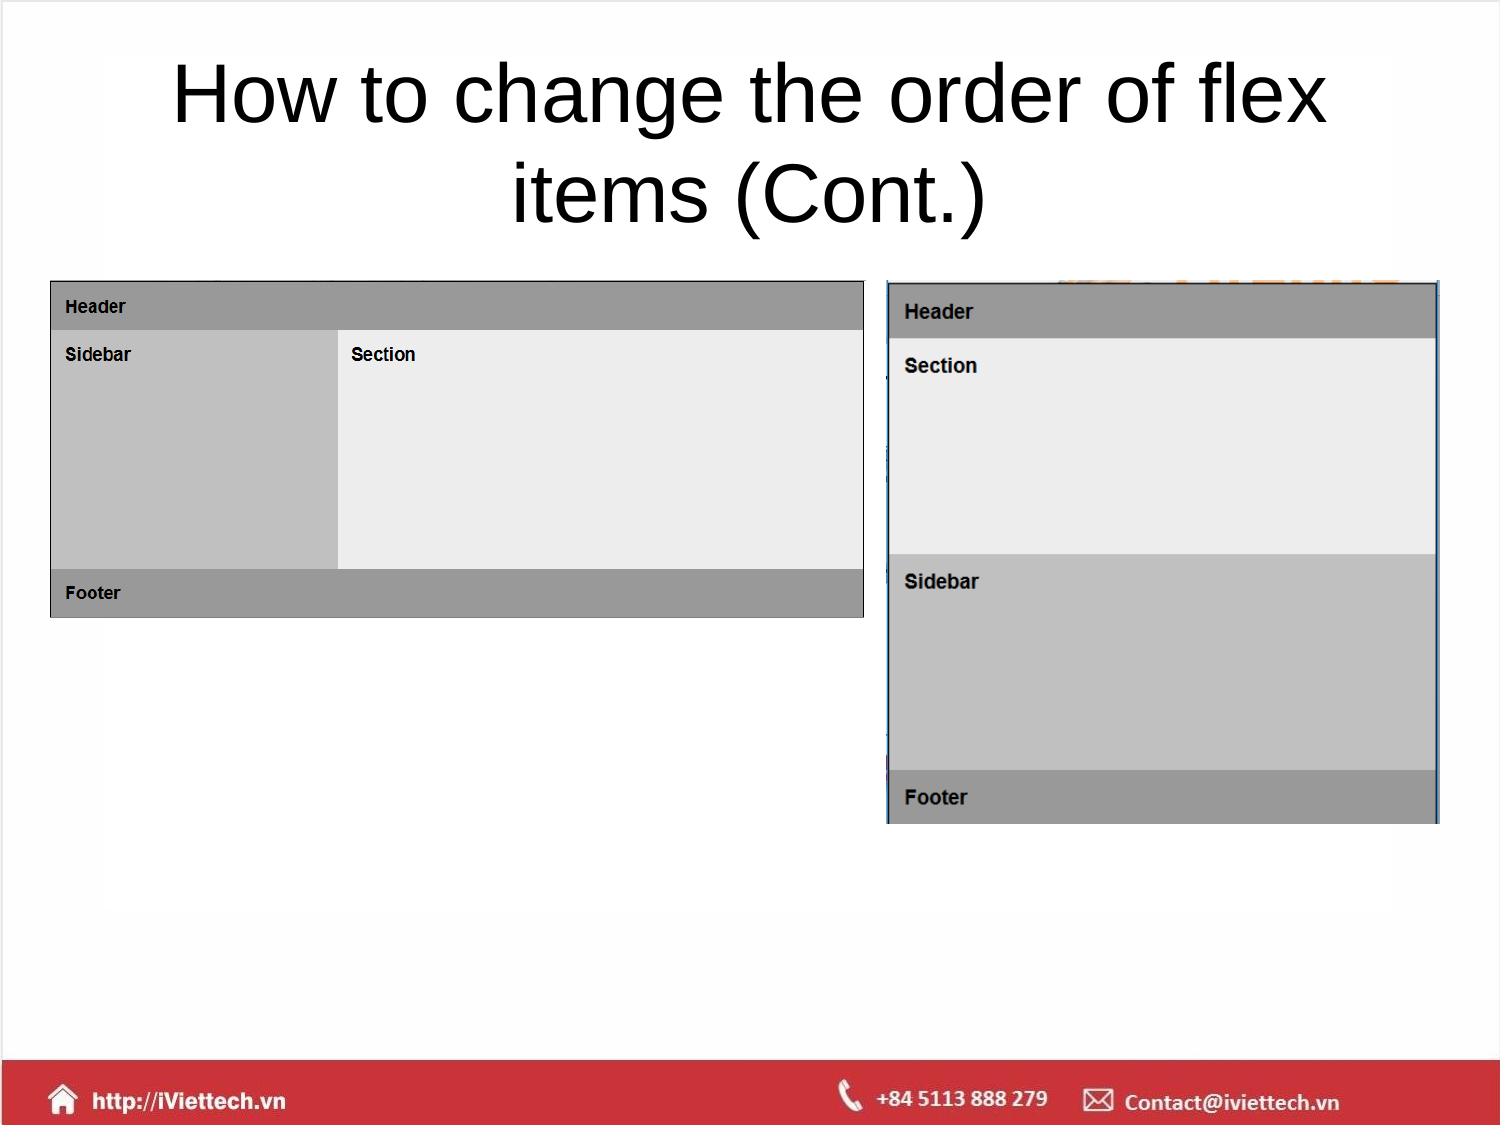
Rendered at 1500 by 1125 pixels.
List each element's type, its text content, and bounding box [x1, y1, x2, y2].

picture [0, 0, 1500, 1125]
title How to change the order of flex items (Cont.) [75, 45, 1425, 233]
